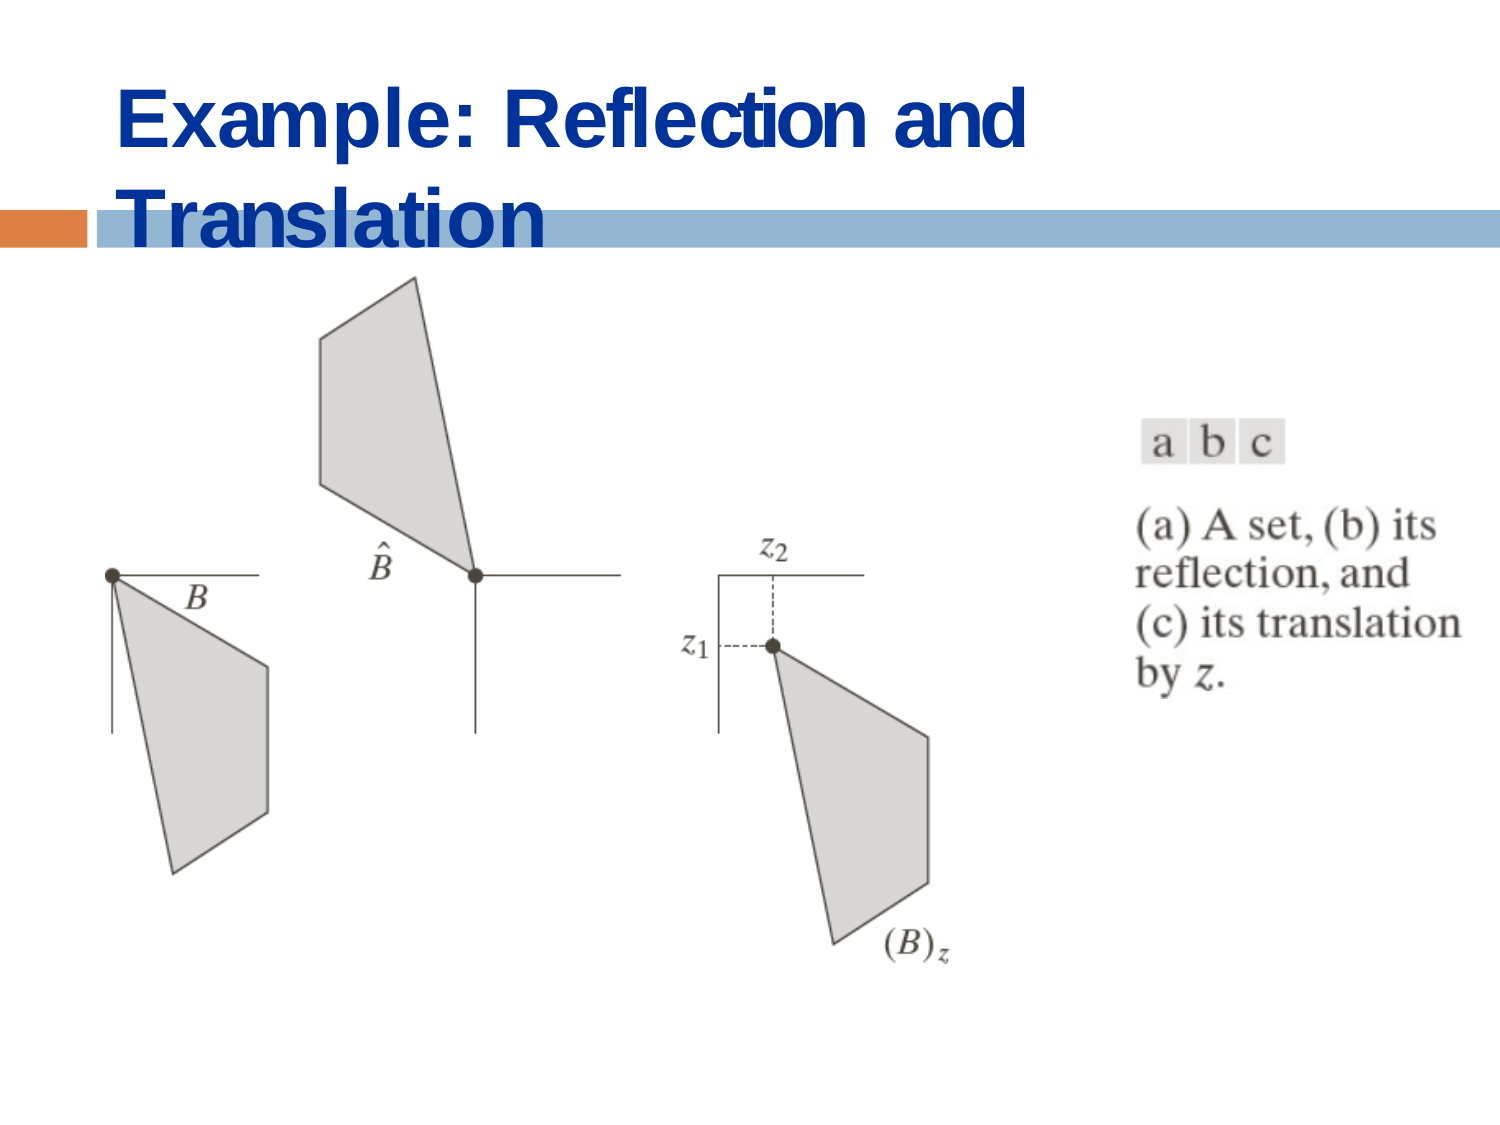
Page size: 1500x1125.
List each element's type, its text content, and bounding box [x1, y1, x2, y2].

title Example: Reflection and Translation [113, 61, 1366, 264]
picture [105, 276, 951, 965]
picture [1135, 418, 1463, 699]
